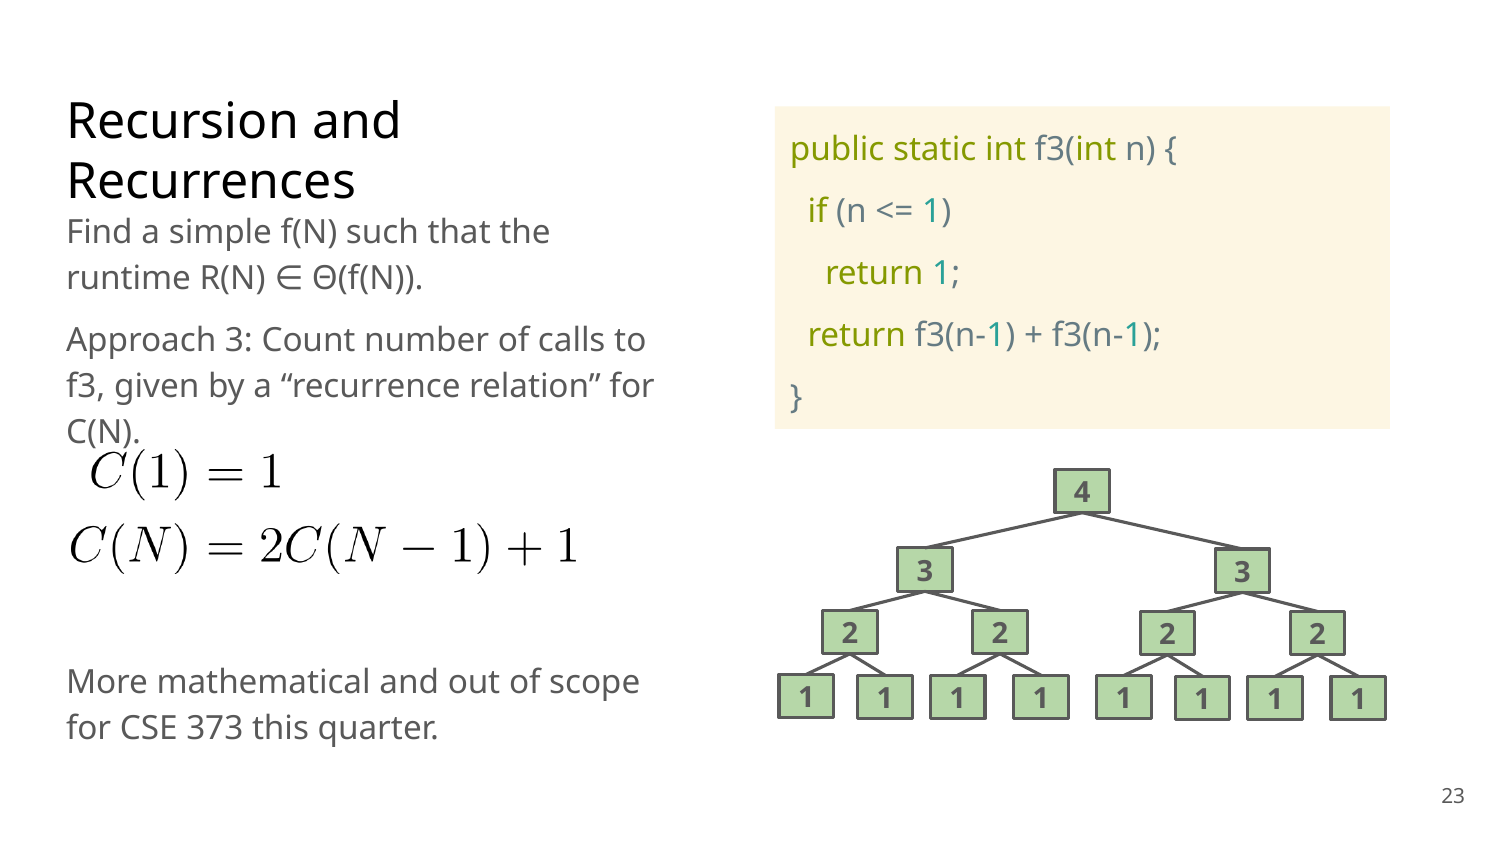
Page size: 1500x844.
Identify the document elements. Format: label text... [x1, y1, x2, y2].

list Find a simple f(N) such that the runtime R(N) ∈ Θ(f(N)). Approach 3: Count number of calls to f3, given by a “recurrence relation” for C(N). More mathematical and out of scope for CSE 373 this quarter. [51, 188, 700, 720]
slide_number ‹#› [1389, 764, 1480, 830]
text_box public static int f3(int n) { if (n <= 1) return 1; return f3(n-1) + f3(n-1); } [774, 106, 1390, 429]
picture [68, 449, 576, 574]
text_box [778, 469, 1386, 720]
title Recursion and Recurrences [51, 73, 700, 168]
